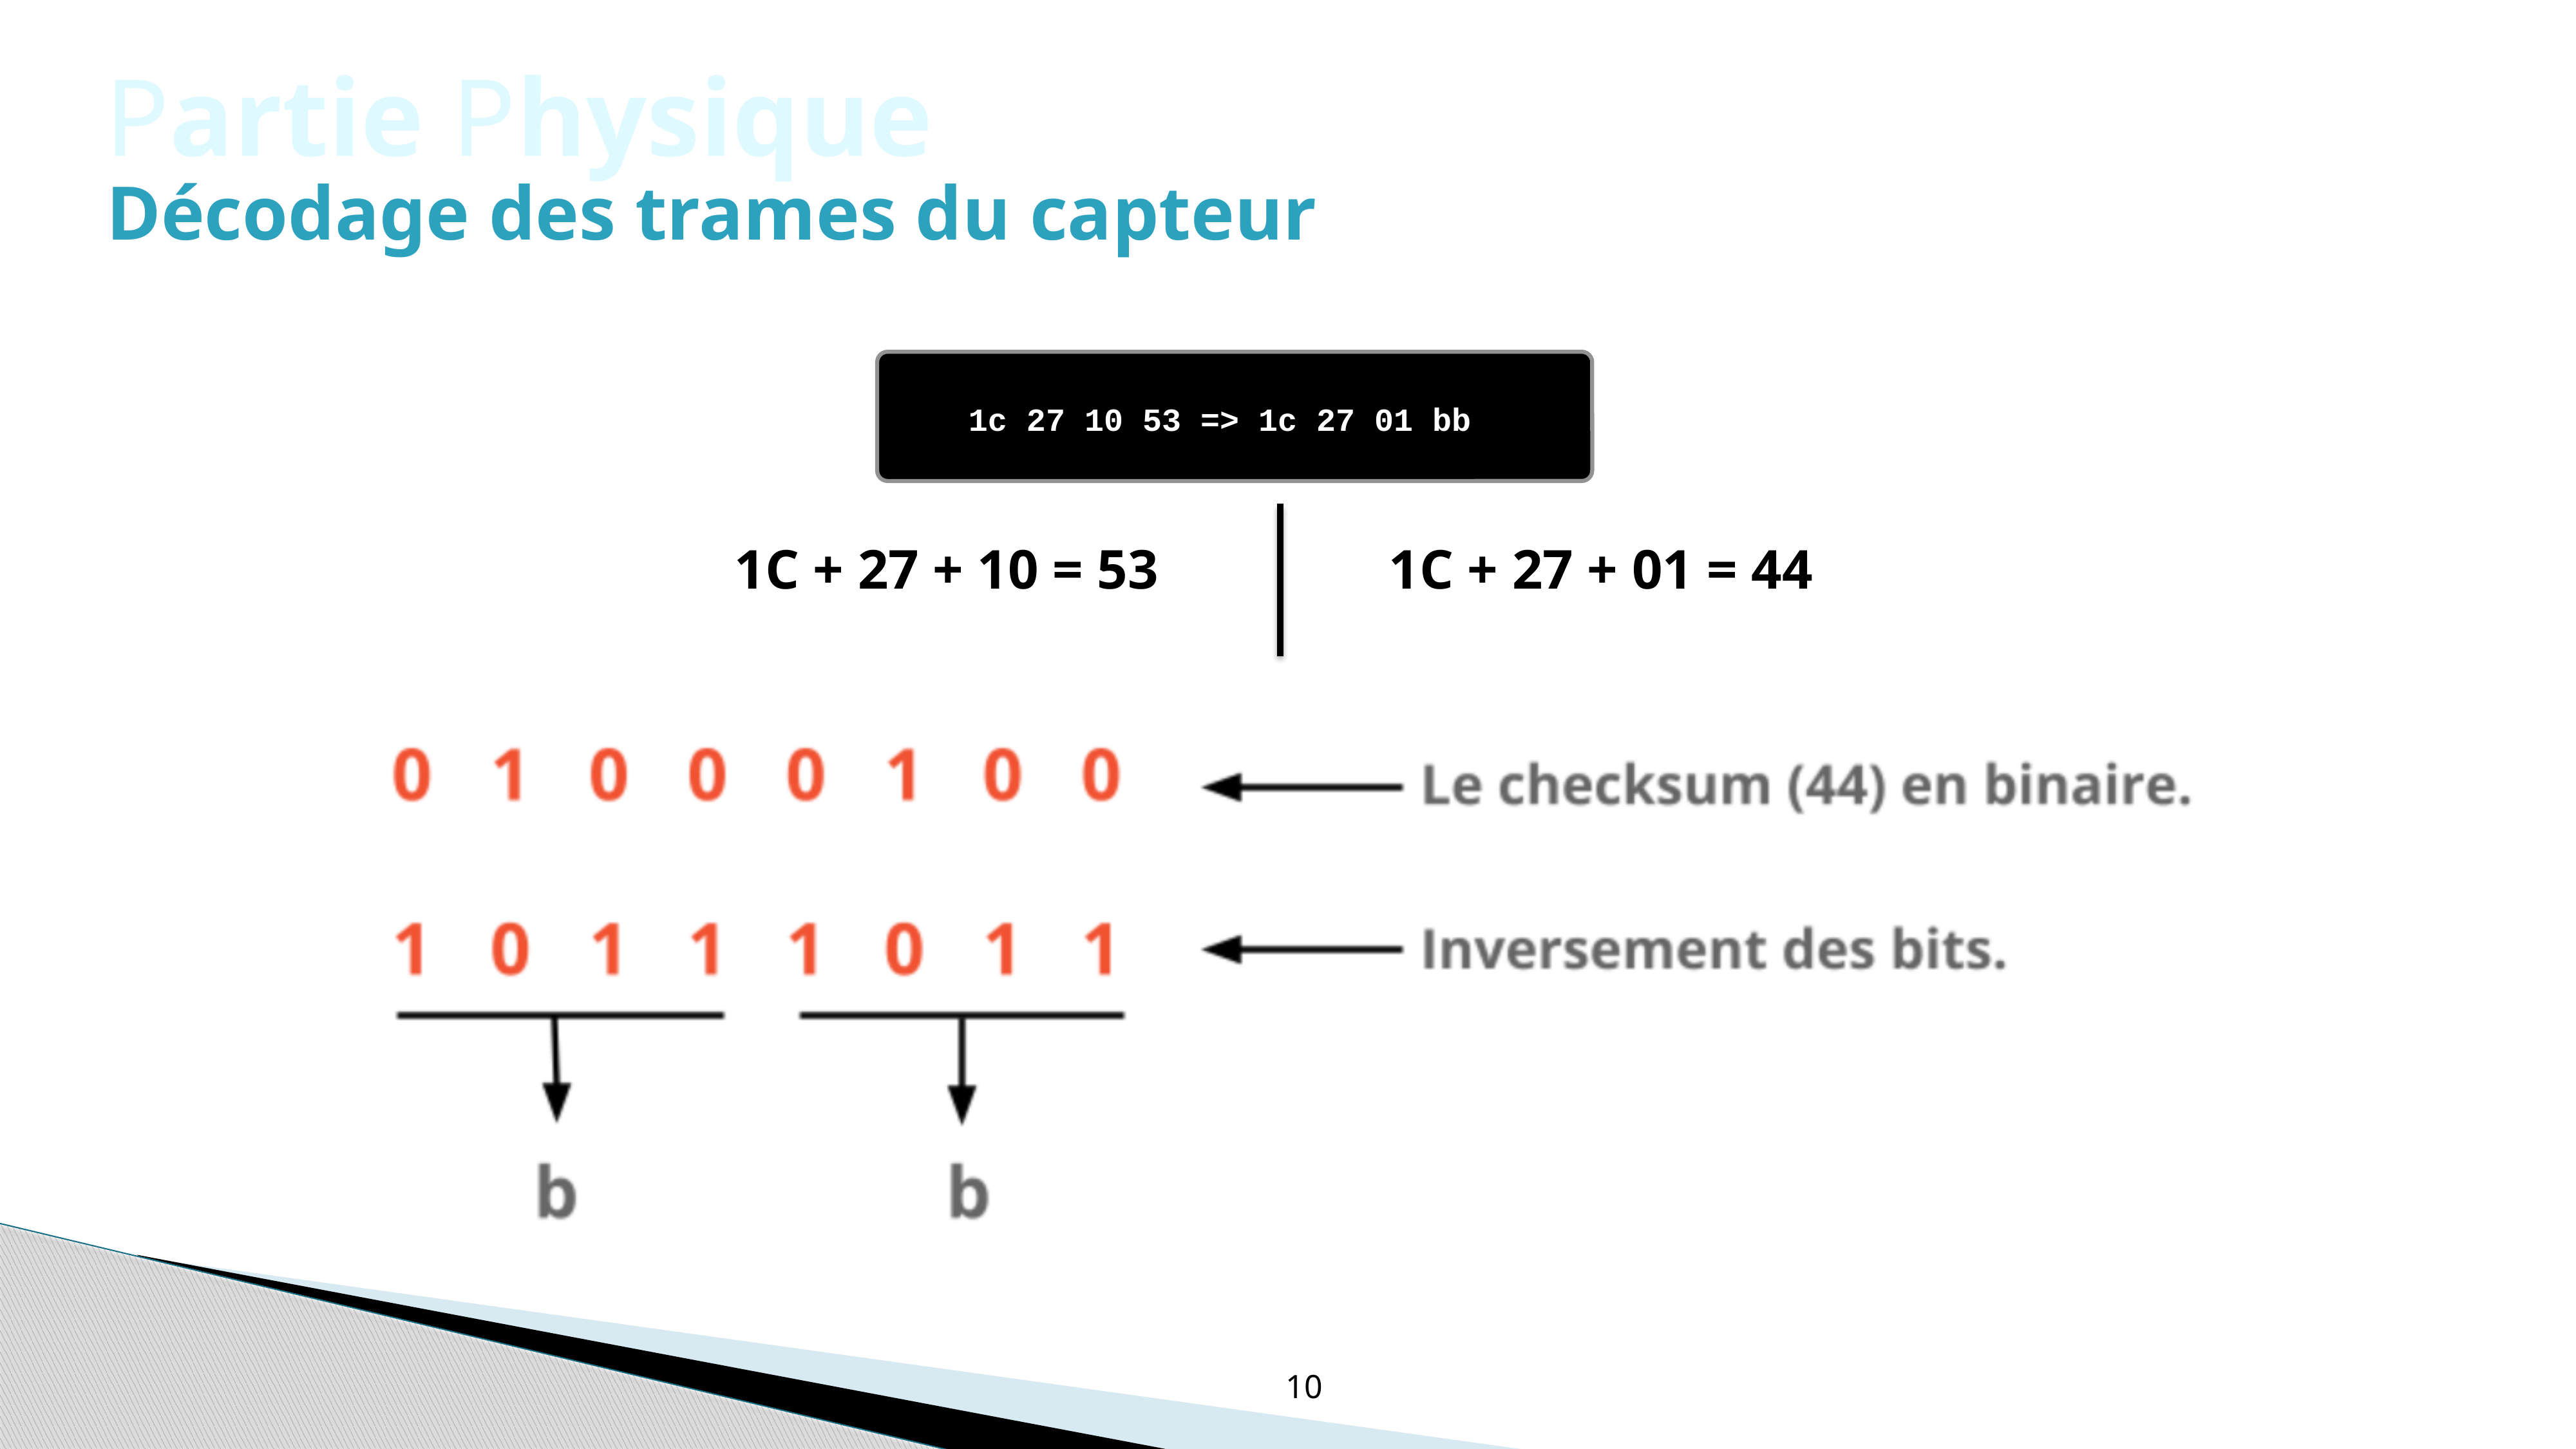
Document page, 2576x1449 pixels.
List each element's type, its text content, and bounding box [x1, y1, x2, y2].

text_box Partie Physique [82, 37, 1189, 189]
text_box 1c 27 10 53 => 1c 27 01 bb [963, 393, 1699, 443]
text_box [877, 352, 1593, 481]
text_box 1C + 27 + 10 = 53 [724, 513, 1204, 610]
slide_number 10 [1249, 1356, 1346, 1422]
picture [321, 701, 2250, 1258]
text_box Décodage des trames du capteur [101, 161, 1613, 261]
text_box 1C + 27 + 01 = 44 [1379, 513, 1859, 610]
